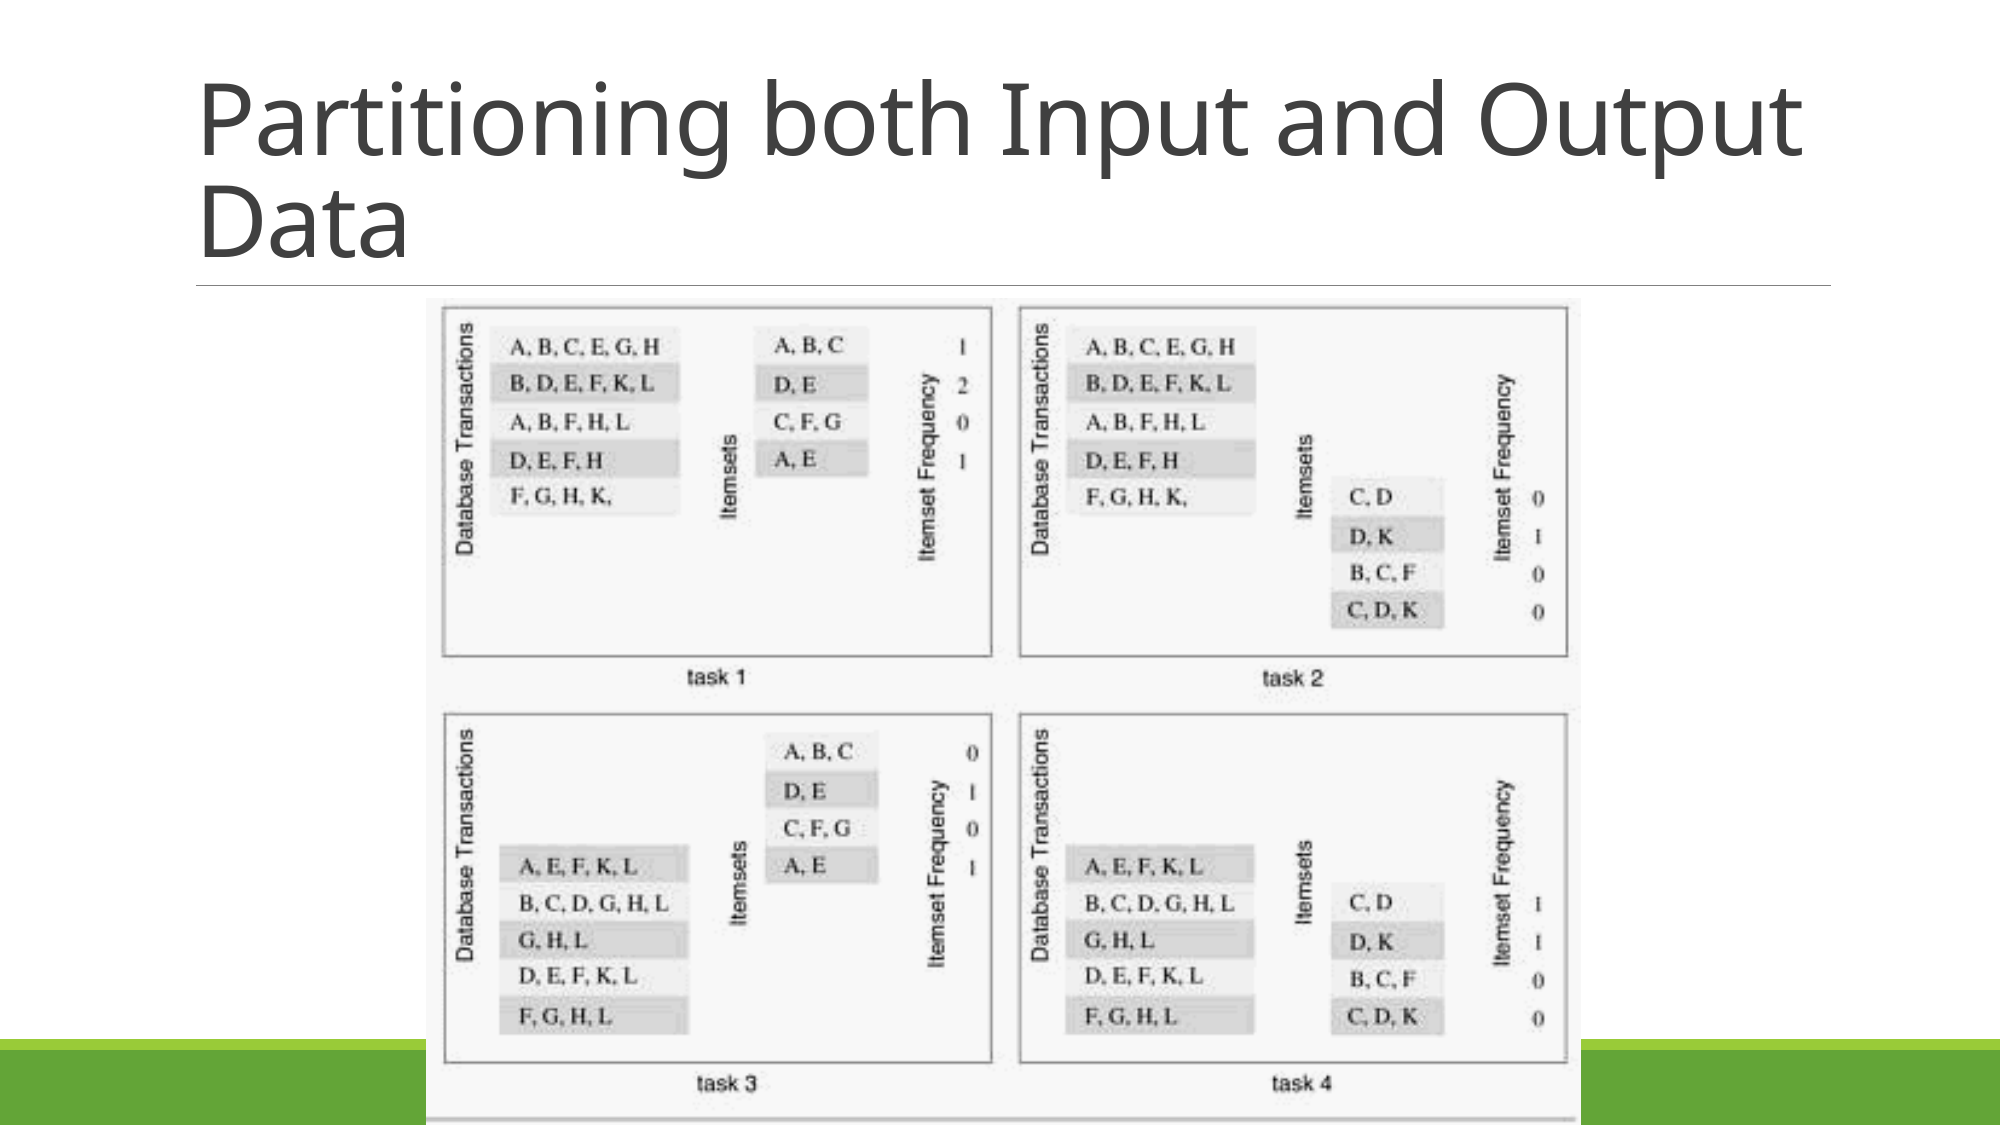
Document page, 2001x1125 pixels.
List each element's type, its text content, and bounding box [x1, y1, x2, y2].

title Partitioning both Input and Output Data [180, 47, 1830, 285]
picture [425, 298, 1582, 1125]
